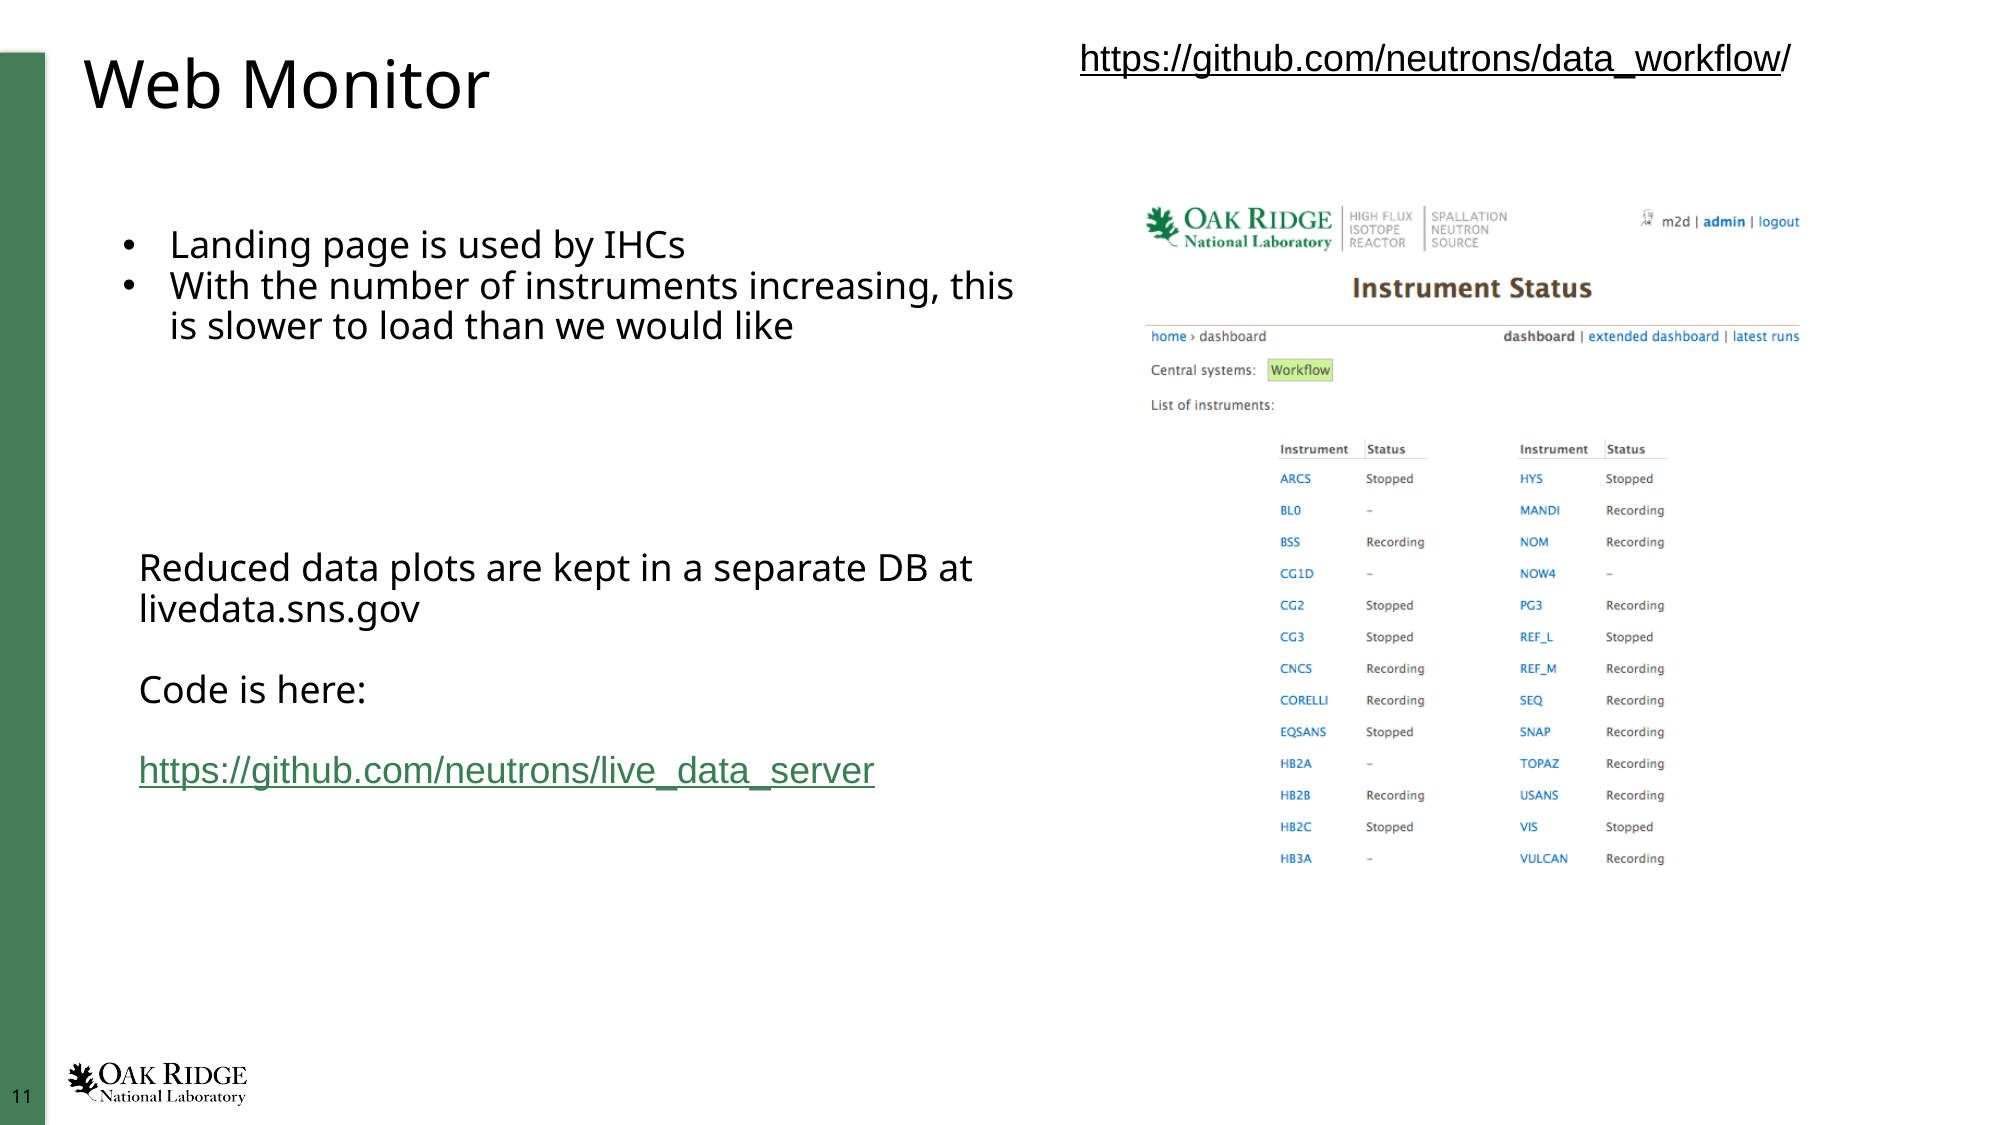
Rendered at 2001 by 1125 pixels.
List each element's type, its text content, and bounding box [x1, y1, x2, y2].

title Web Monitor [68, 43, 1958, 132]
picture [1102, 196, 1841, 888]
picture [67, 1062, 247, 1106]
text_box Landing page is used by IHCs With the number of instruments increasing, this is slower to load than we would like [107, 219, 1061, 356]
text_box https://github.com/neutrons/data_workflow/ [1064, 26, 1807, 87]
text_box Reduced data plots are kept in a separate DB at livedata.sns.gov Code is here: https://github.com/neutrons/live_data_server [123, 542, 1102, 840]
